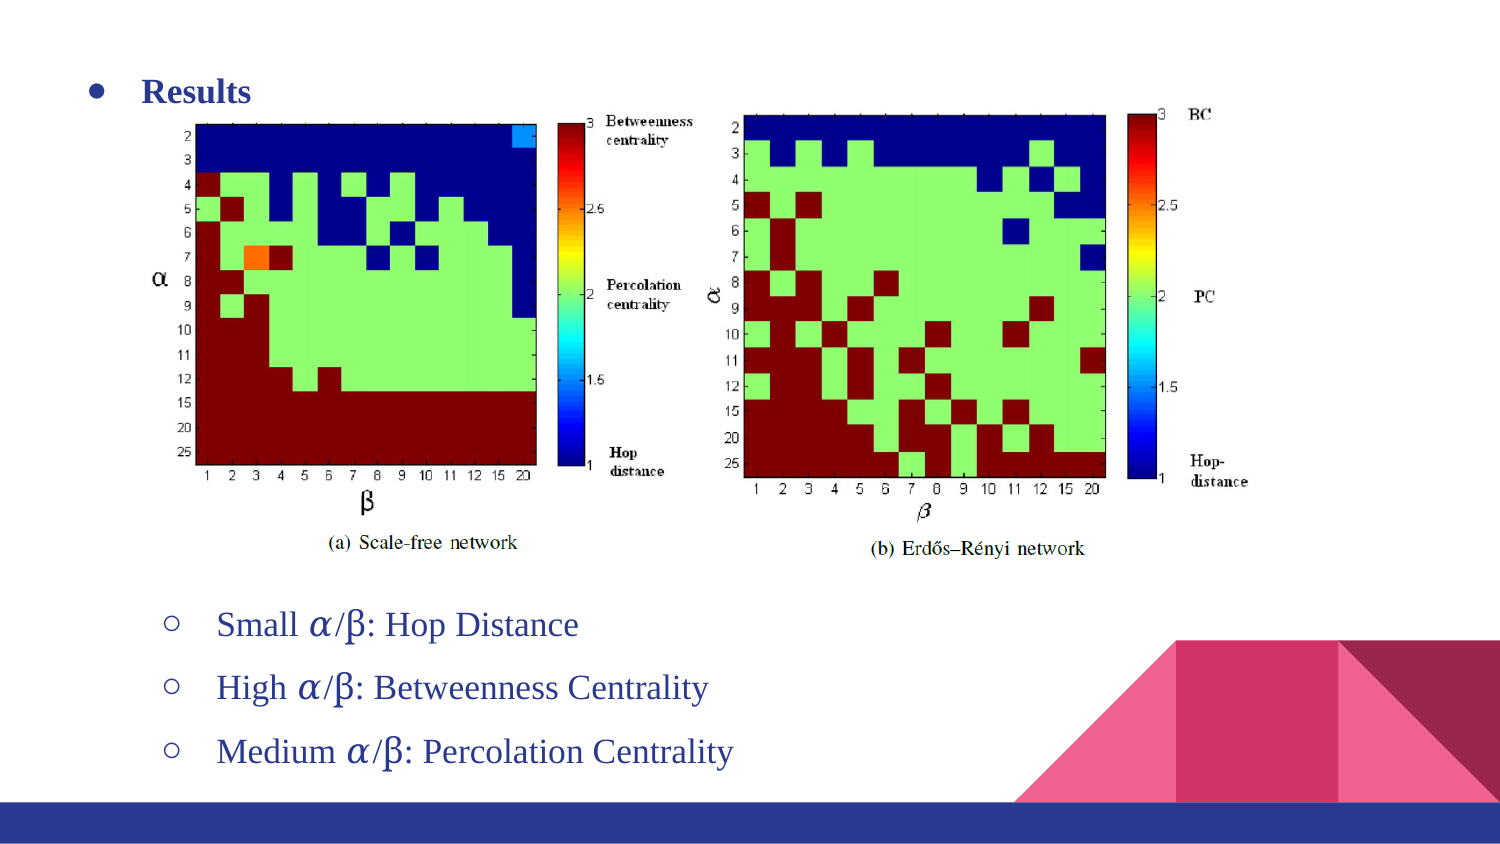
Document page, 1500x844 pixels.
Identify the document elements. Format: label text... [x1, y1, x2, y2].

text_box Results Small 𝛼/ꞵ: Hop Distance High 𝛼/ꞵ: Betweenness Centrality Medium 𝛼/ꞵ: Percolation Centrality [51, 31, 1428, 786]
picture [143, 104, 1263, 566]
